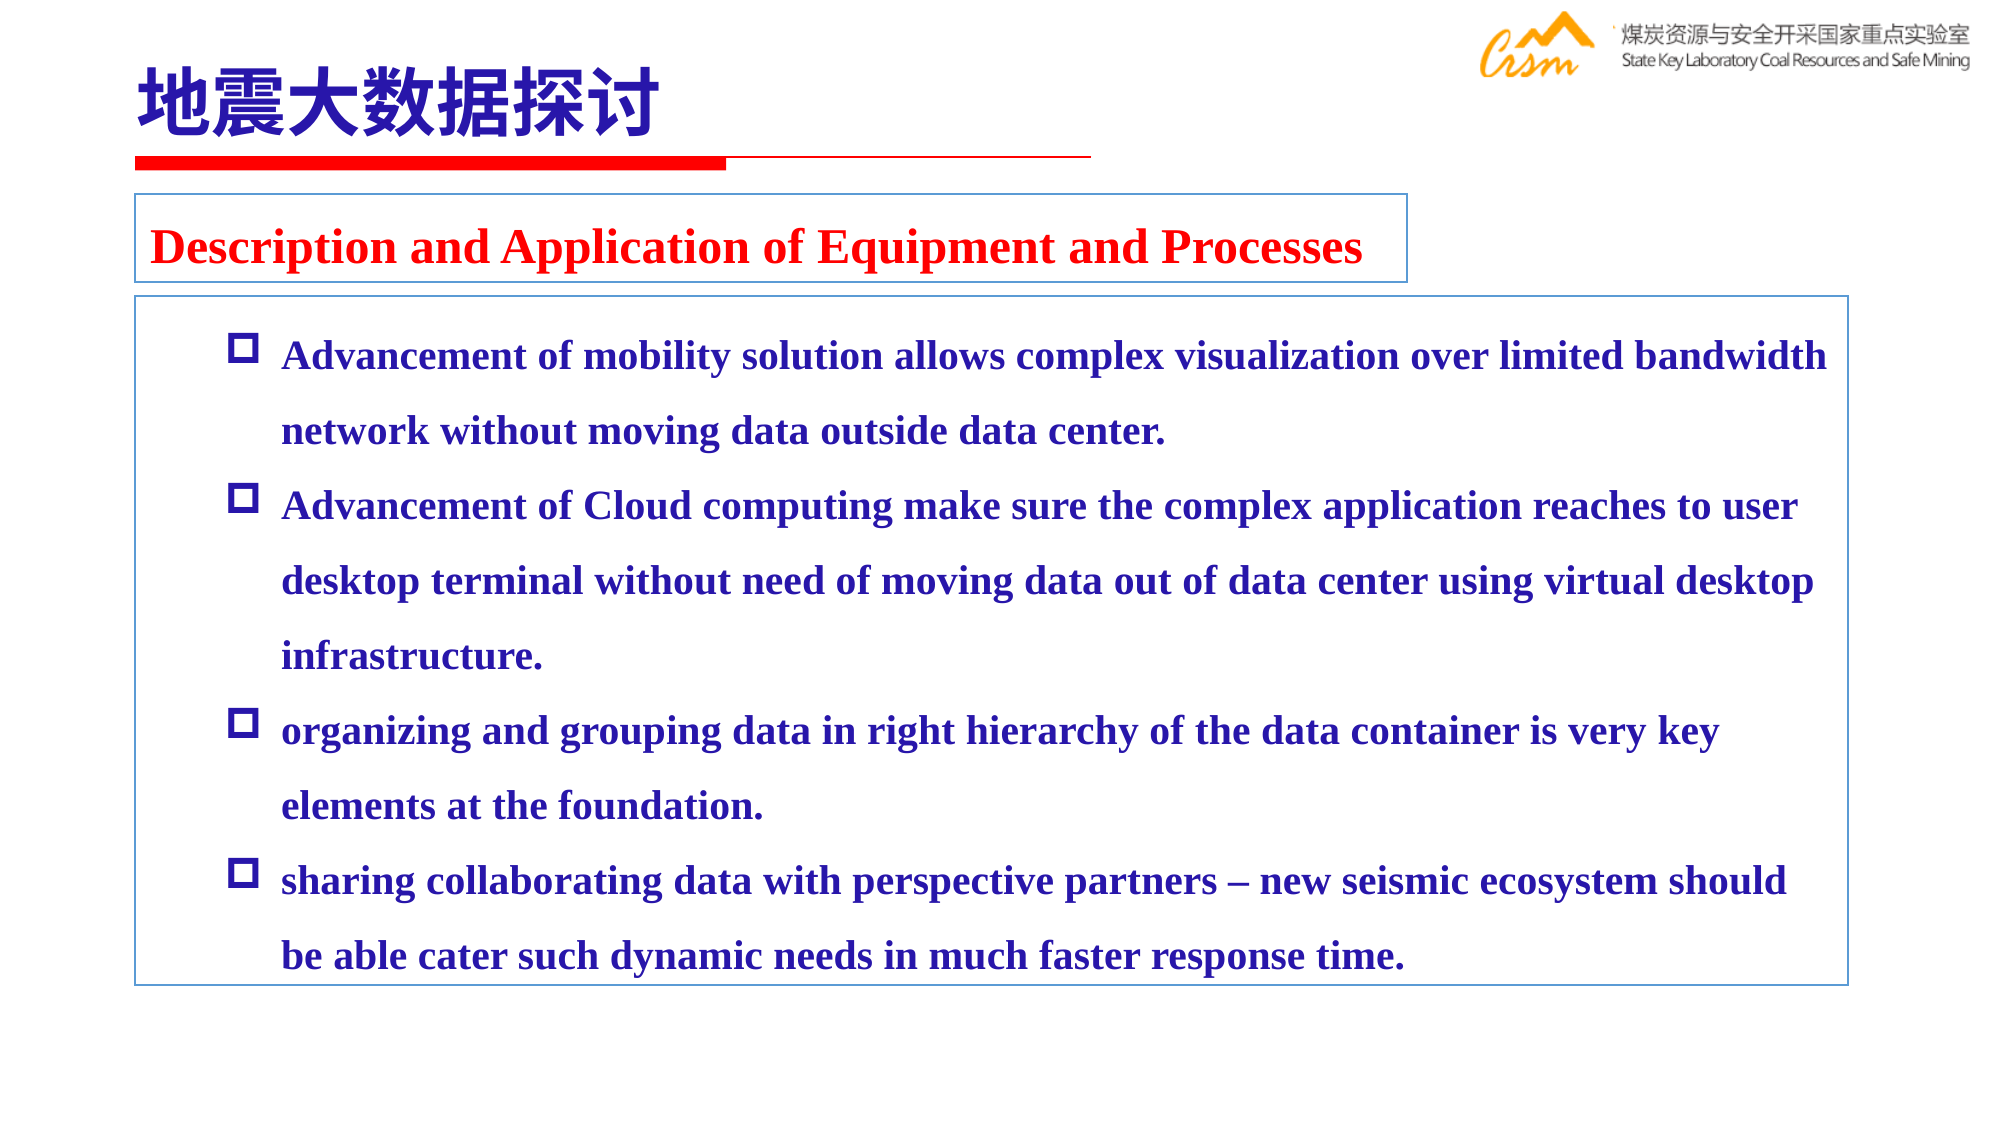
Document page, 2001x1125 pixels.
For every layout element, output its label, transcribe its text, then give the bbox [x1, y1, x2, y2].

picture [1444, 9, 2000, 82]
text_box Description and Application of Equipment and Processes [134, 193, 1408, 283]
text_box Advancement of mobility solution allows complex visualization over limited bandwidth network without moving data outside data center. Advancement of Cloud computing make sure the complex application reaches to user desktop terminal without need of moving data out of data center using virtual desktop infrastructure. organizing and grouping data in right hierarchy of the data container is very key elements at the foundation. sharing collaborating data with perspective partners – new seismic ecosystem should be able cater such dynamic needs in much faster response time. [134, 295, 1849, 986]
text_box 地震大数据探讨 [121, 48, 1135, 145]
text_box [135, 156, 1092, 171]
